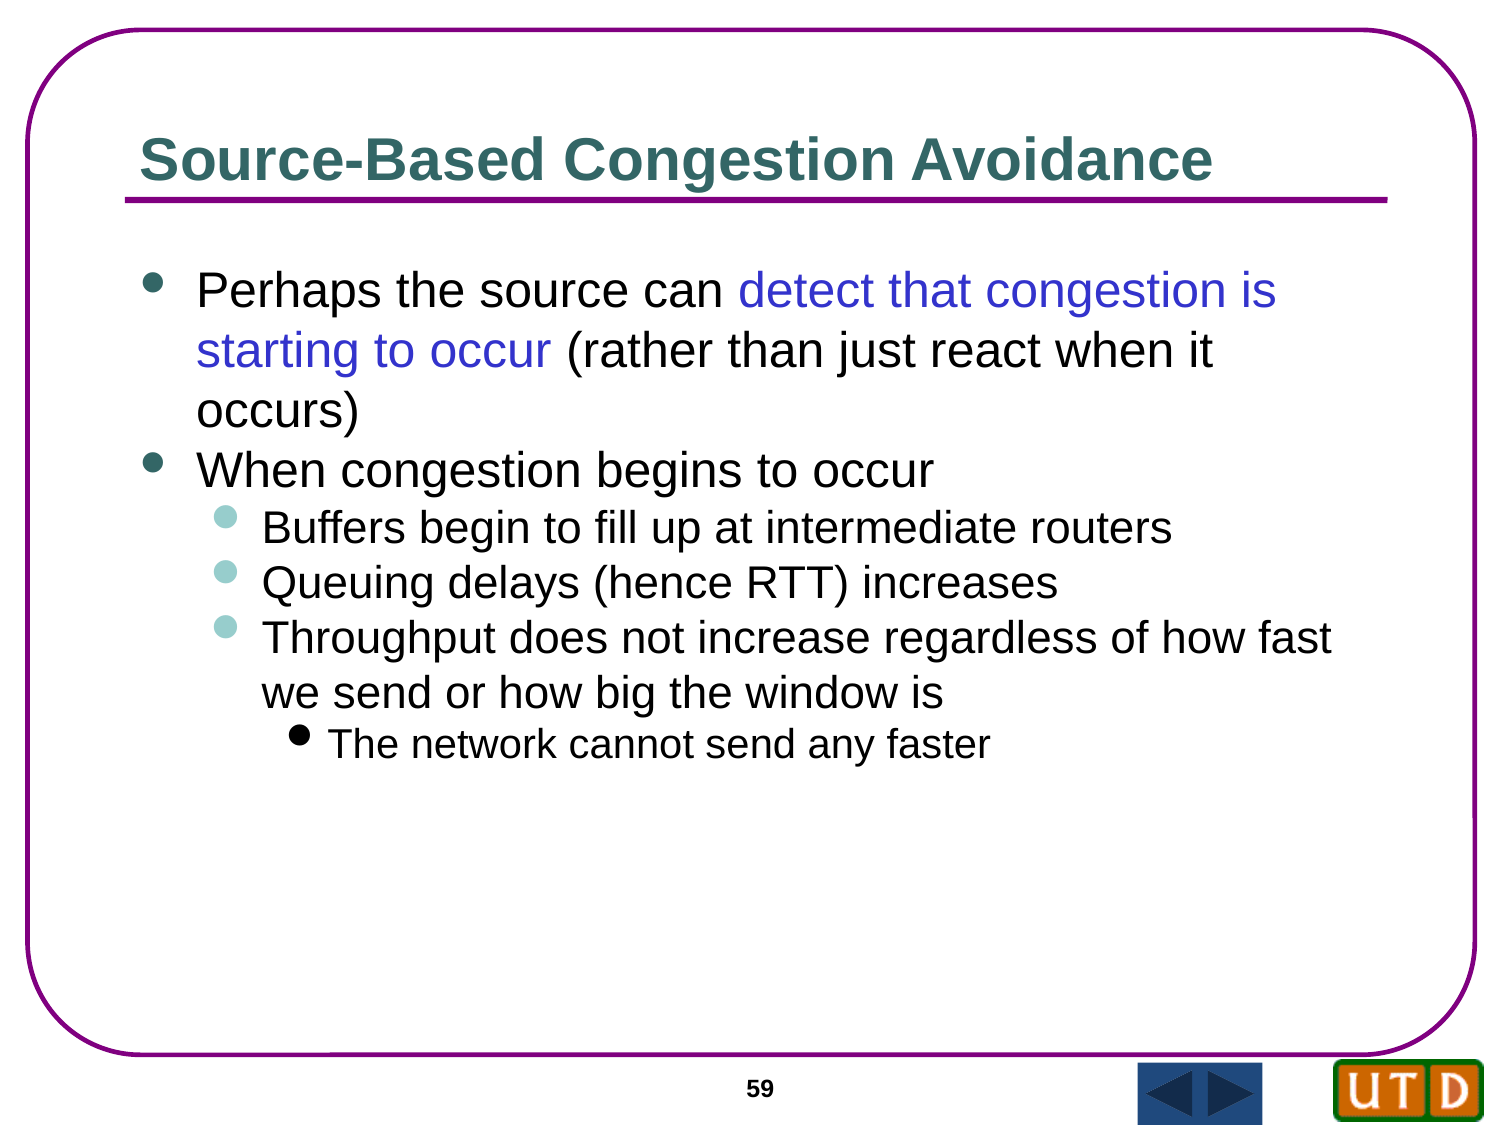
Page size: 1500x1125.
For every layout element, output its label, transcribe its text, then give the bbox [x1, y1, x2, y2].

text_box Perhaps the source can detect that congestion is starting to occur (rather than just react when it occurs) When congestion begins to occur Buffers begin to fill up at intermediate routers Queuing delays (hence RTT) increases Throughput does not increase regardless of how fast we send or how big the window is The network cannot send any faster [125, 249, 1388, 975]
picture [1333, 1059, 1484, 1122]
text_box Source-Based Congestion Avoidance [125, 87, 1388, 200]
text_box 59 [731, 1065, 907, 1116]
